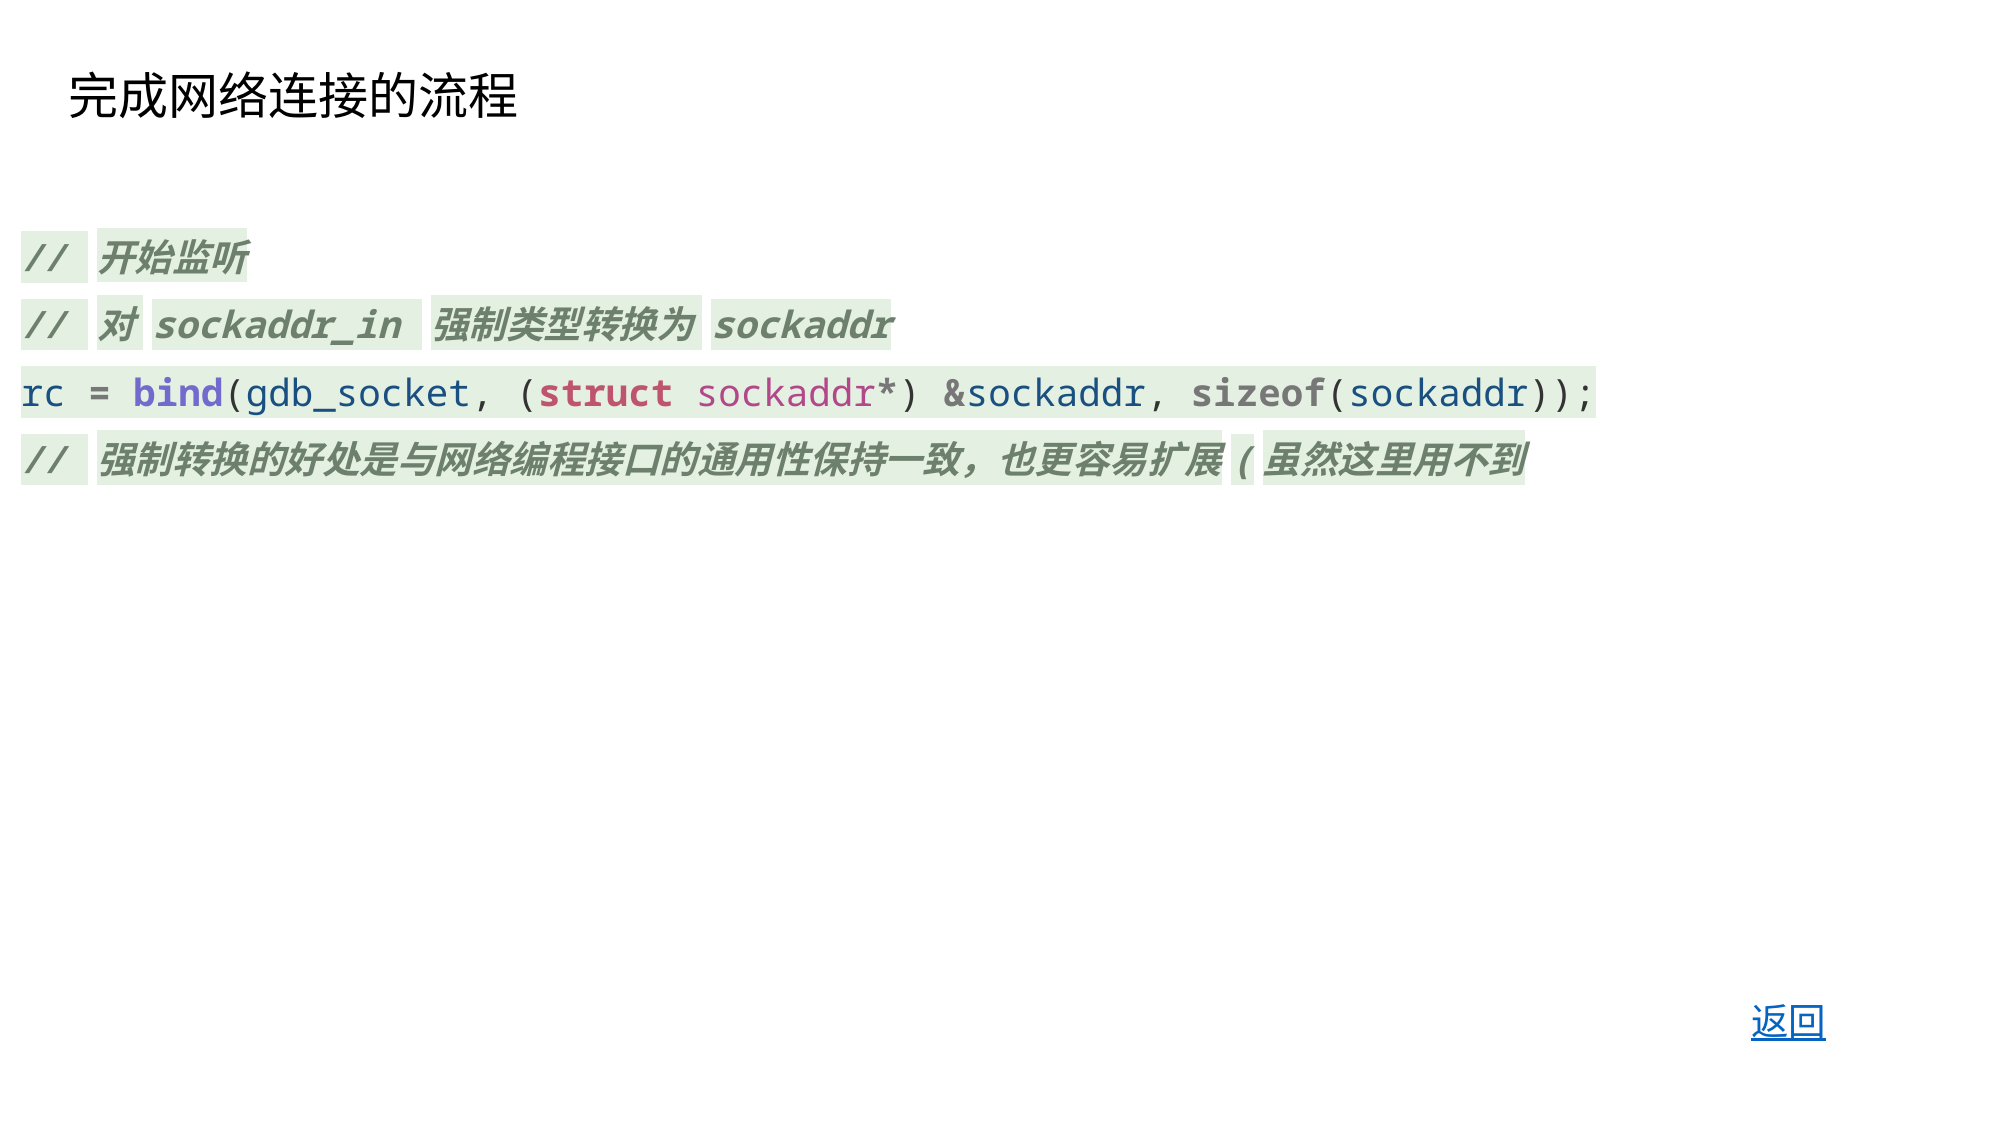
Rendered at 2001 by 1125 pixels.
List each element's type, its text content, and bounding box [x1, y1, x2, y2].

text_box 完成网络连接的流程 [53, 56, 534, 132]
text_box // 开始监听 // 对 sockaddr_in 强制类型转换为 sockaddr rc = bind(gdb_socket, (struct sockaddr*) &sockaddr, sizeof(sockaddr)); // 强制转换的好处是与网络编程接口的通用性保持一致，也更容易扩展(虽然这里用不到 [6, 203, 1611, 489]
text_box 返回 [1736, 990, 1842, 1060]
